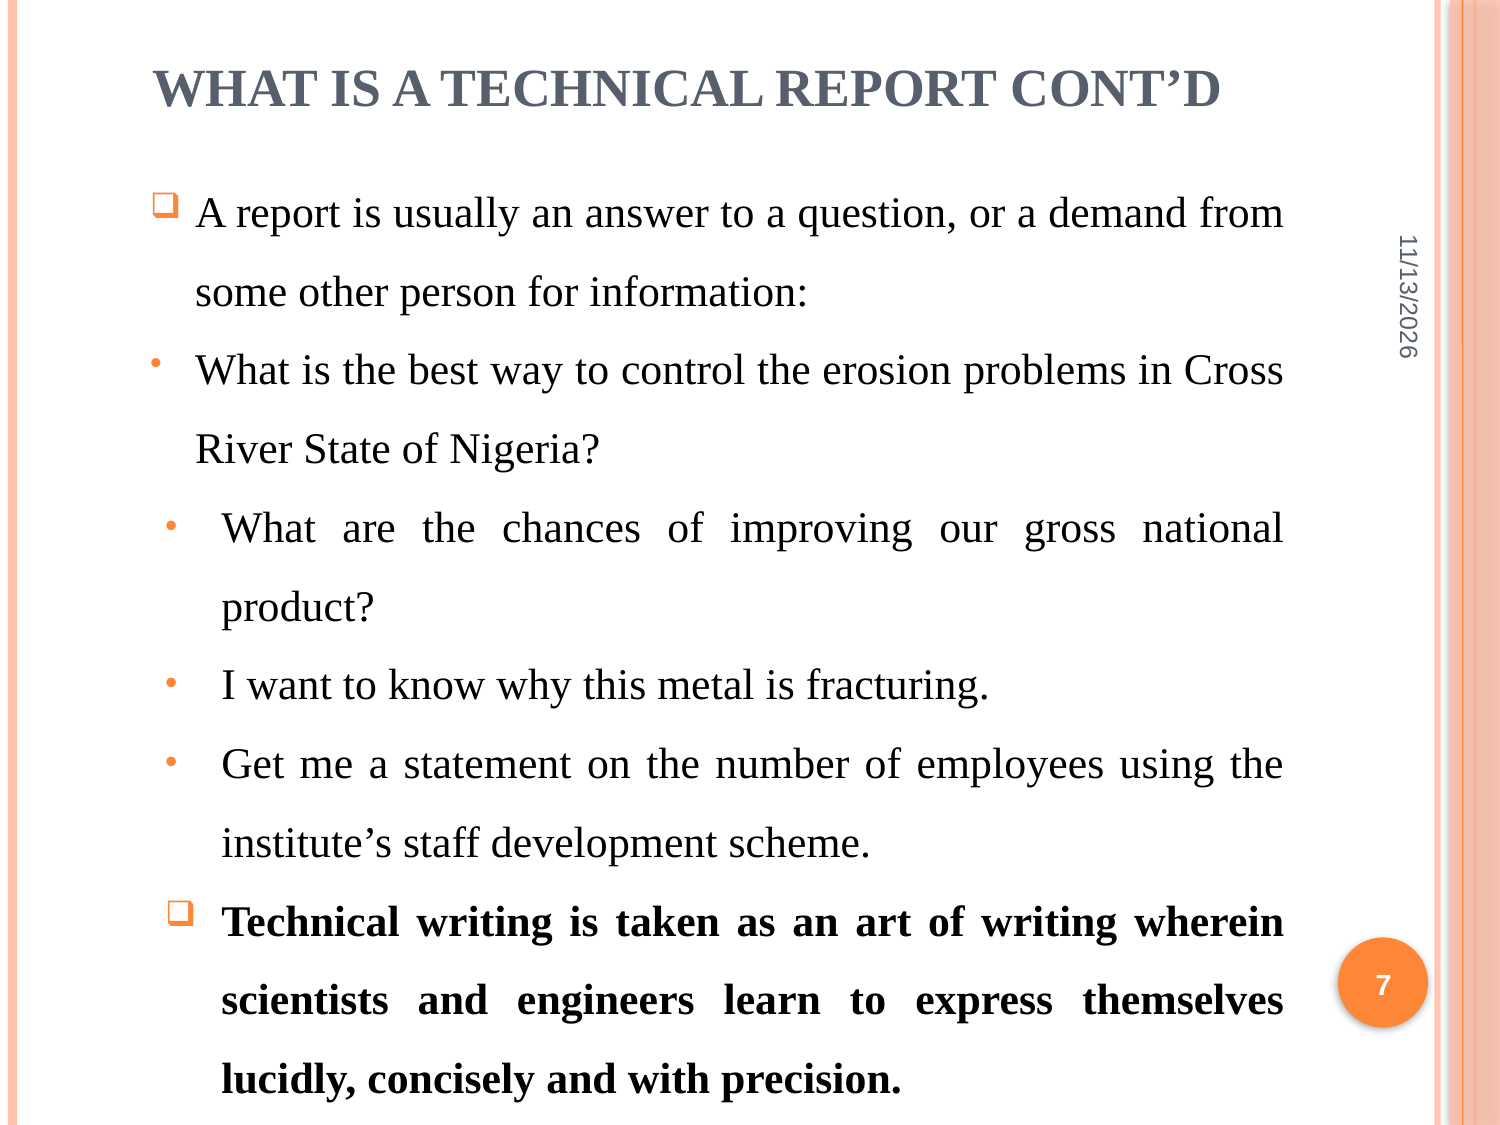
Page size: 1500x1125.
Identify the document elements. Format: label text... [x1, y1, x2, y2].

slide_number 7 [1333, 940, 1434, 1026]
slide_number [1378, 43, 1442, 374]
list A report is usually an answer to a question, or a demand from some other person for information: What is the best way to control the erosion problems in Cross River State of Nigeria? What are the chances of improving our gross national product? I want to know why this metal is fracturing. Get me a statement on the number of employees using the institute’s staff development scheme. Technical writing is taken as an art of writing wherein scientists and engineers learn to express themselves lucidly, concisely and with precision. [75, 149, 1300, 1125]
title WHAT IS A TECHNICAL REPORT CONT’D [75, 45, 1300, 125]
